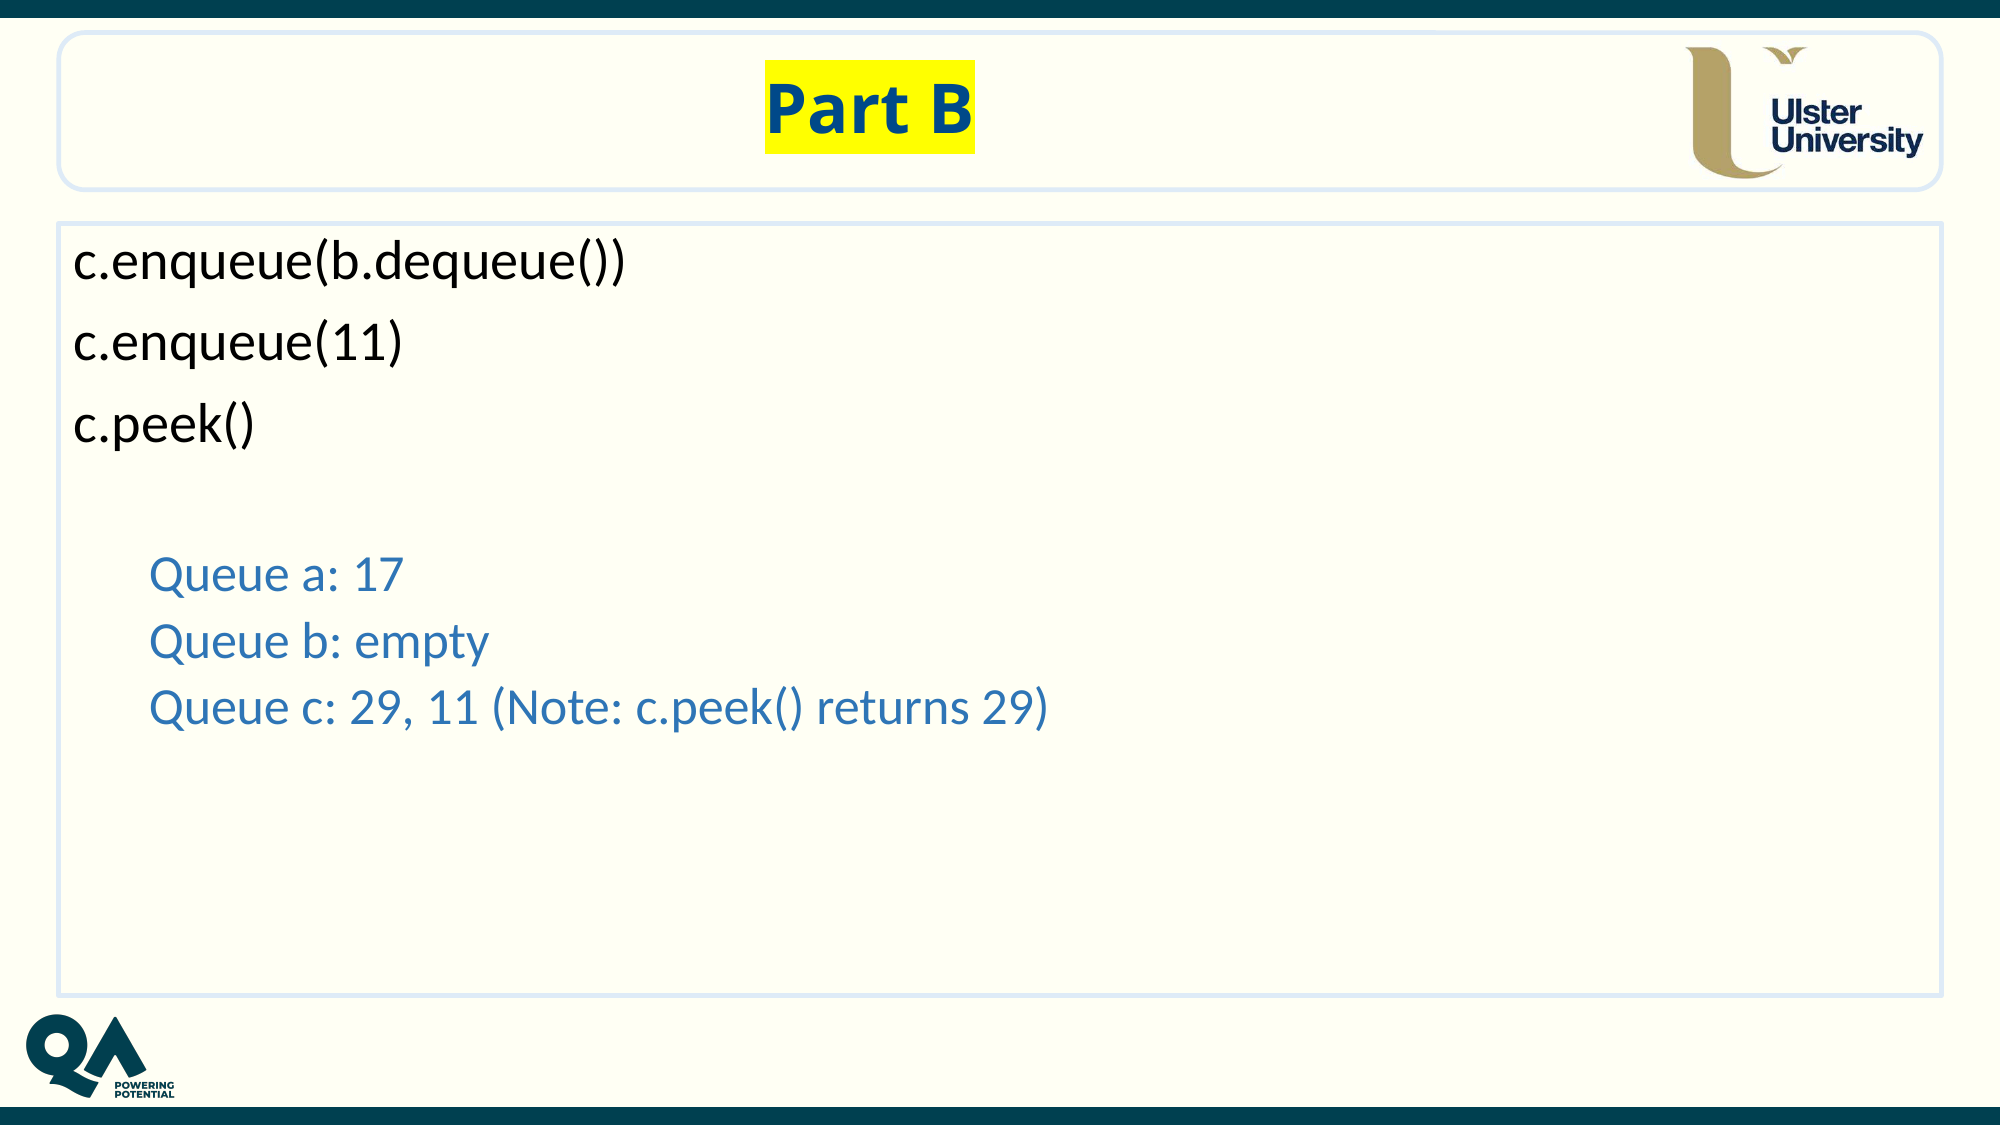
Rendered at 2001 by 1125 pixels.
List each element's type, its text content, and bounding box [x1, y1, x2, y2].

list c.enqueue(b.dequeue()) c.enqueue(11) c.peek() Queue a: 17 Queue b: empty Queue c: 29, 11 (Note: c.peek() returns 29) [56, 221, 1944, 998]
picture [3, 995, 196, 1106]
title Part B [56, 30, 1683, 192]
picture [1683, 39, 1930, 183]
